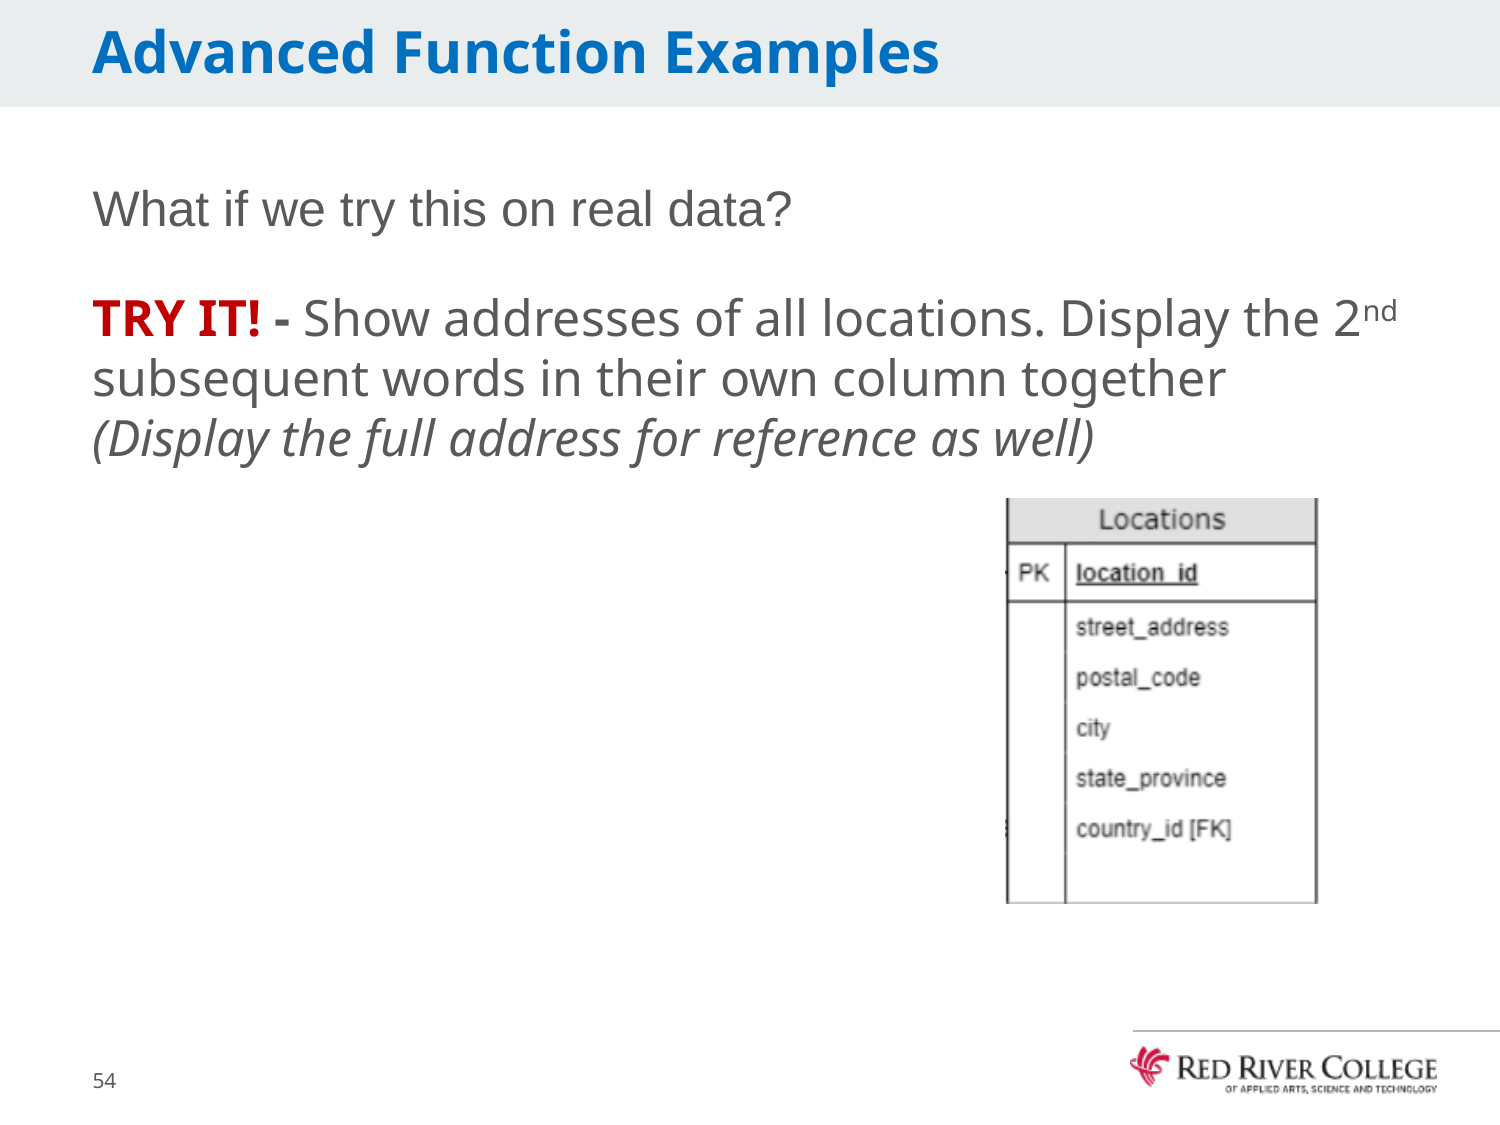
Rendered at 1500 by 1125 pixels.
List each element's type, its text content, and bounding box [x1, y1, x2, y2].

list What if we try this on real data? TRY IT! - Show addresses of all locations. Display the 2nd subsequent words in their own column together (Display the full address for reference as well) [77, 169, 1461, 942]
title Advanced Function Examples [77, 15, 1259, 98]
picture [1130, 1046, 1437, 1094]
picture [1004, 498, 1323, 904]
slide_number 54 [77, 1038, 263, 1125]
